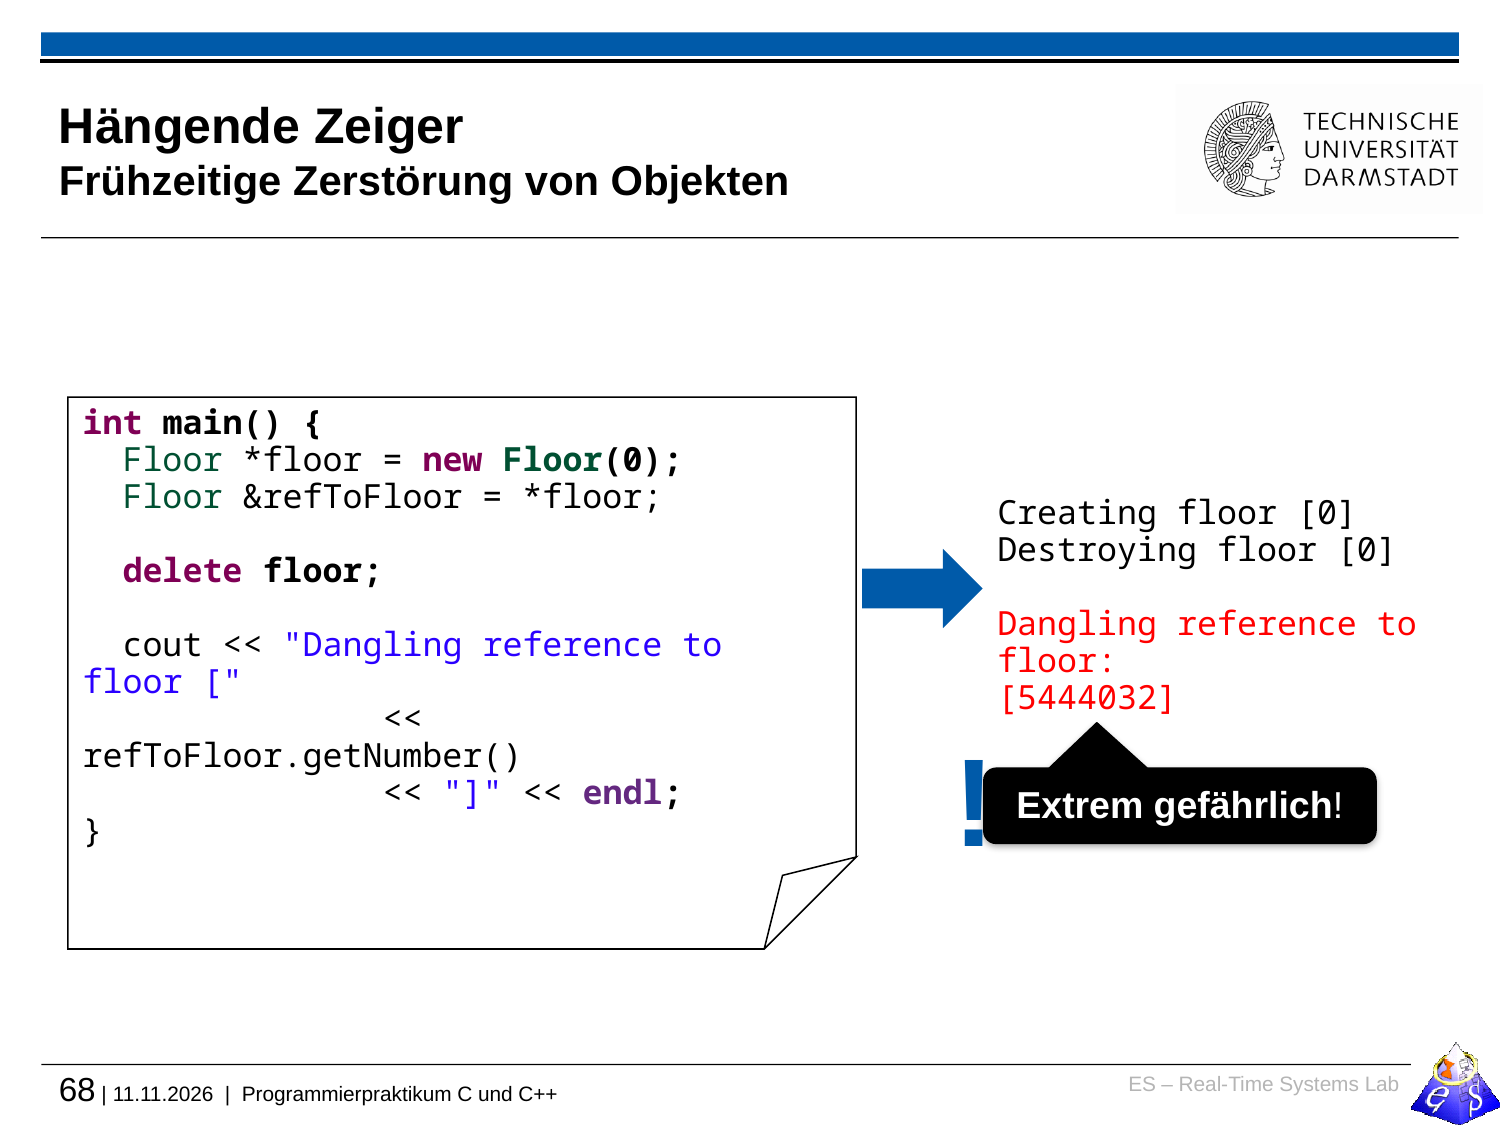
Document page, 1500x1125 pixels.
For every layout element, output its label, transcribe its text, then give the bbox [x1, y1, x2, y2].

title Hängende Zeiger Frühzeitige Zerstörung von Objekten [58, 80, 1187, 218]
text_box int main() { Floor *floor = new Floor(0); Floor &refToFloor = *floor; delete floor; cout << "Dangling reference to floor [" << refToFloor.getNumber() << "]" << endl; } [67, 397, 857, 950]
picture [1187, 84, 1483, 214]
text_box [938, 727, 1377, 885]
text_box Creating floor [0] Destroying floor [0] Dangling reference to floor: [5444032] [982, 487, 1467, 725]
picture [1411, 1041, 1500, 1125]
text_box [862, 548, 982, 629]
